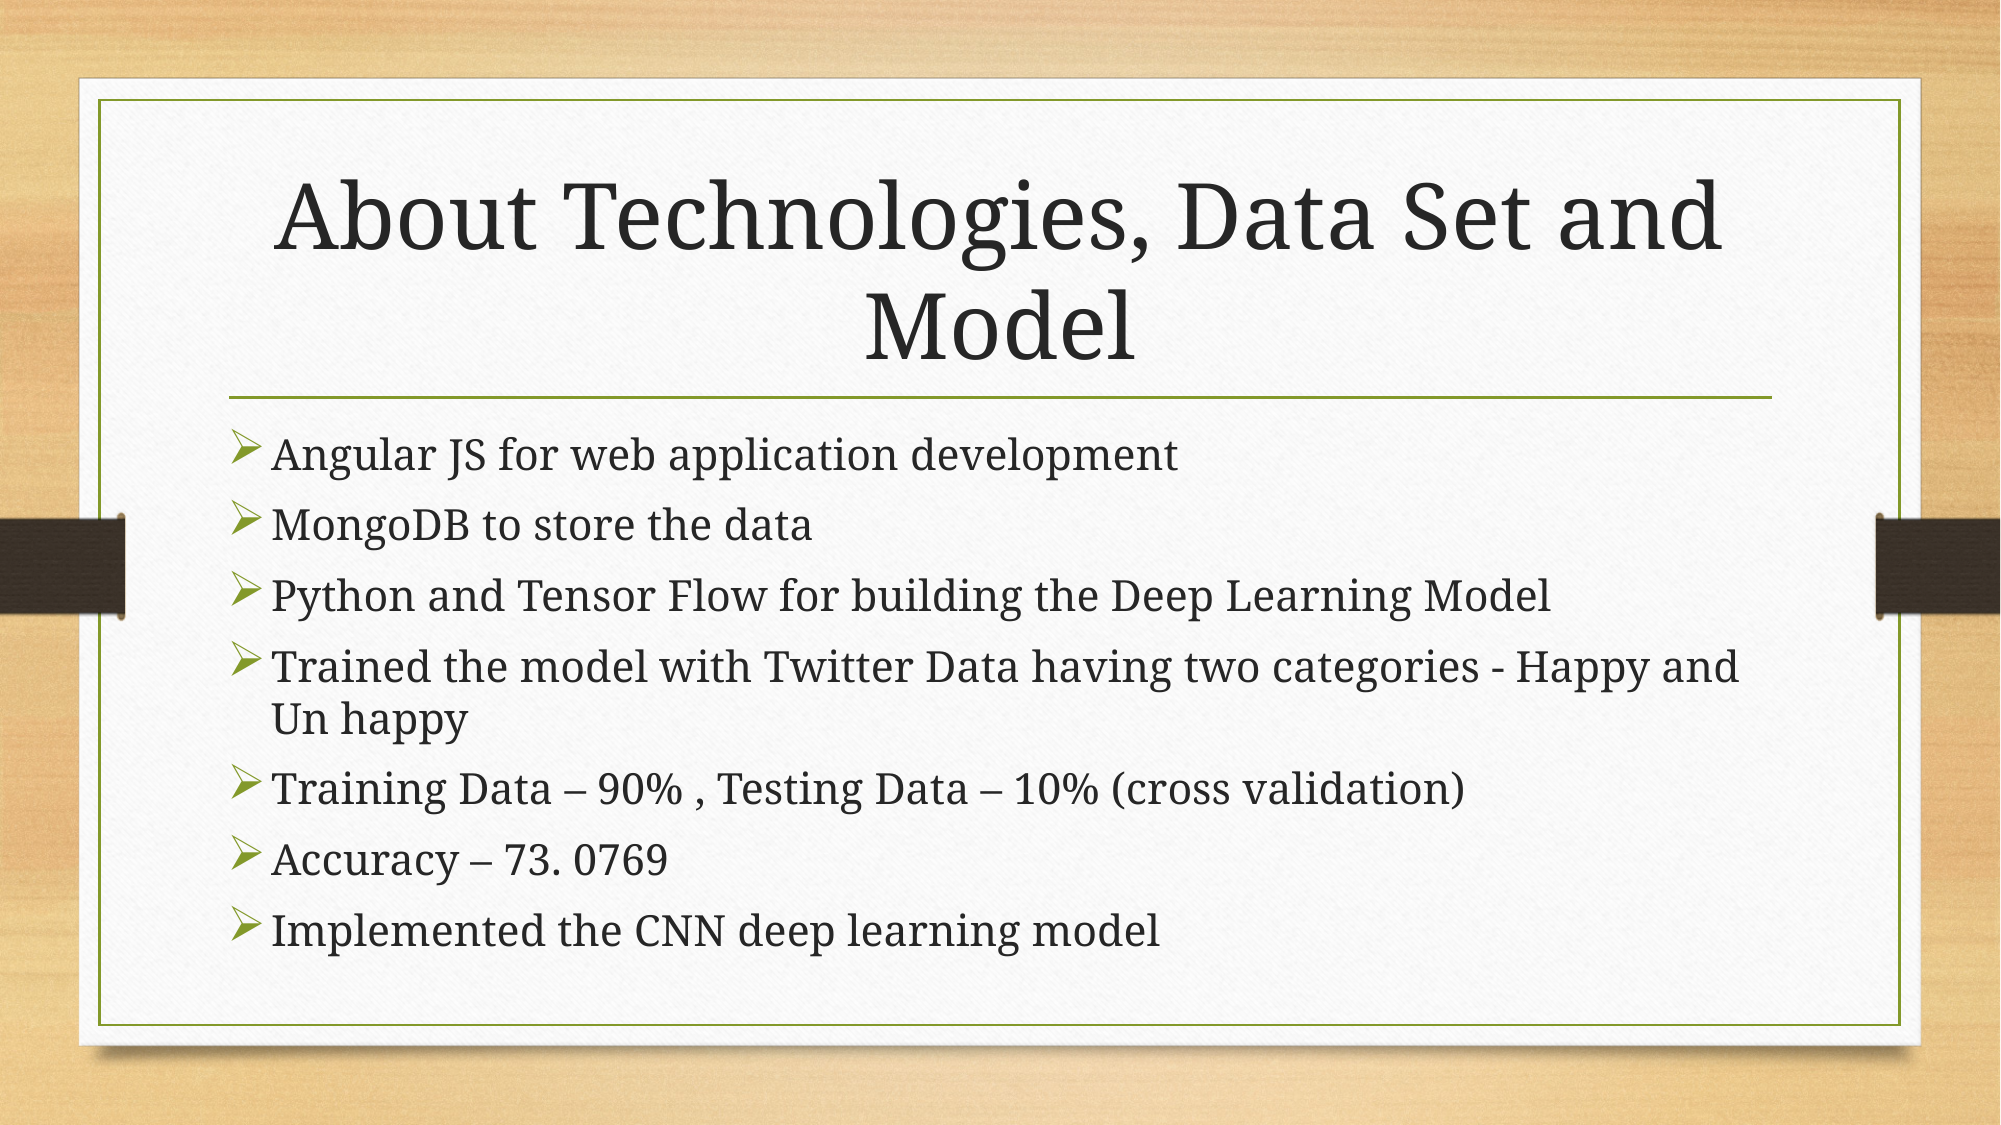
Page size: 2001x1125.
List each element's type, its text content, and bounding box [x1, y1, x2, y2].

list Angular JS for web application development MongoDB to store the data Python and Tensor Flow for building the Deep Learning Model Trained the model with Twitter Data having two categories - Happy and Un happy Training Data – 90% , Testing Data – 10% (cross validation) Accuracy – 73. 0769 Implemented the CNN deep learning model [212, 419, 1788, 964]
title About Technologies, Data Set and Model [212, 161, 1788, 375]
picture [0, 0, 2001, 1125]
